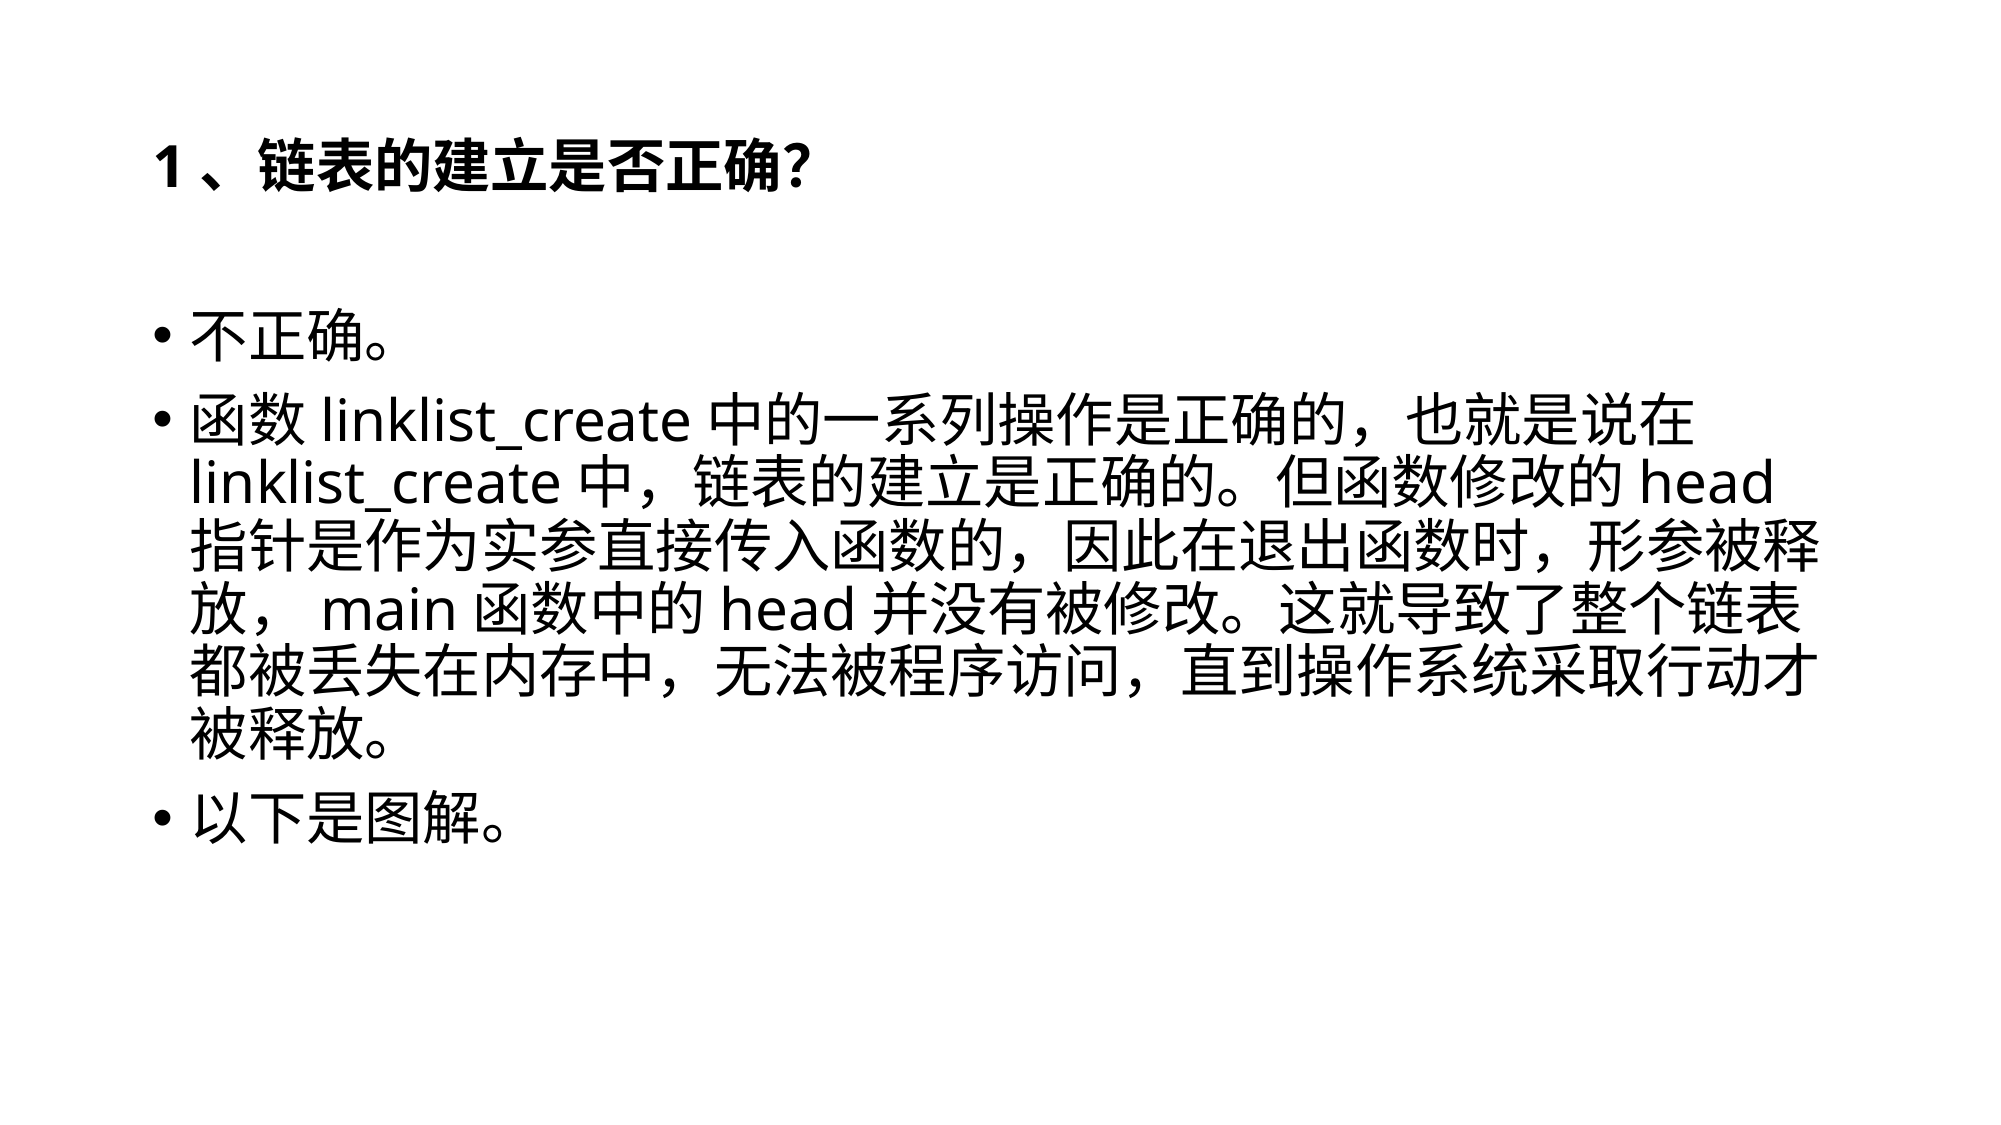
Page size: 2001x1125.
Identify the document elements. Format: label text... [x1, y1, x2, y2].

title 1、链表的建立是否正确？ [137, 59, 1863, 278]
list 不正确。 函数linklist_create中的一系列操作是正确的，也就是说在linklist_create中，链表的建立是正确的。但函数修改的head指针是作为实参直接传入函数的，因此在退出函数时，形参被释放，main函数中的head并没有被修改。这就导致了整个链表都被丢失在内存中，无法被程序访问，直到操作系统采取行动才被释放。 以下是图解。 [137, 299, 1863, 1014]
